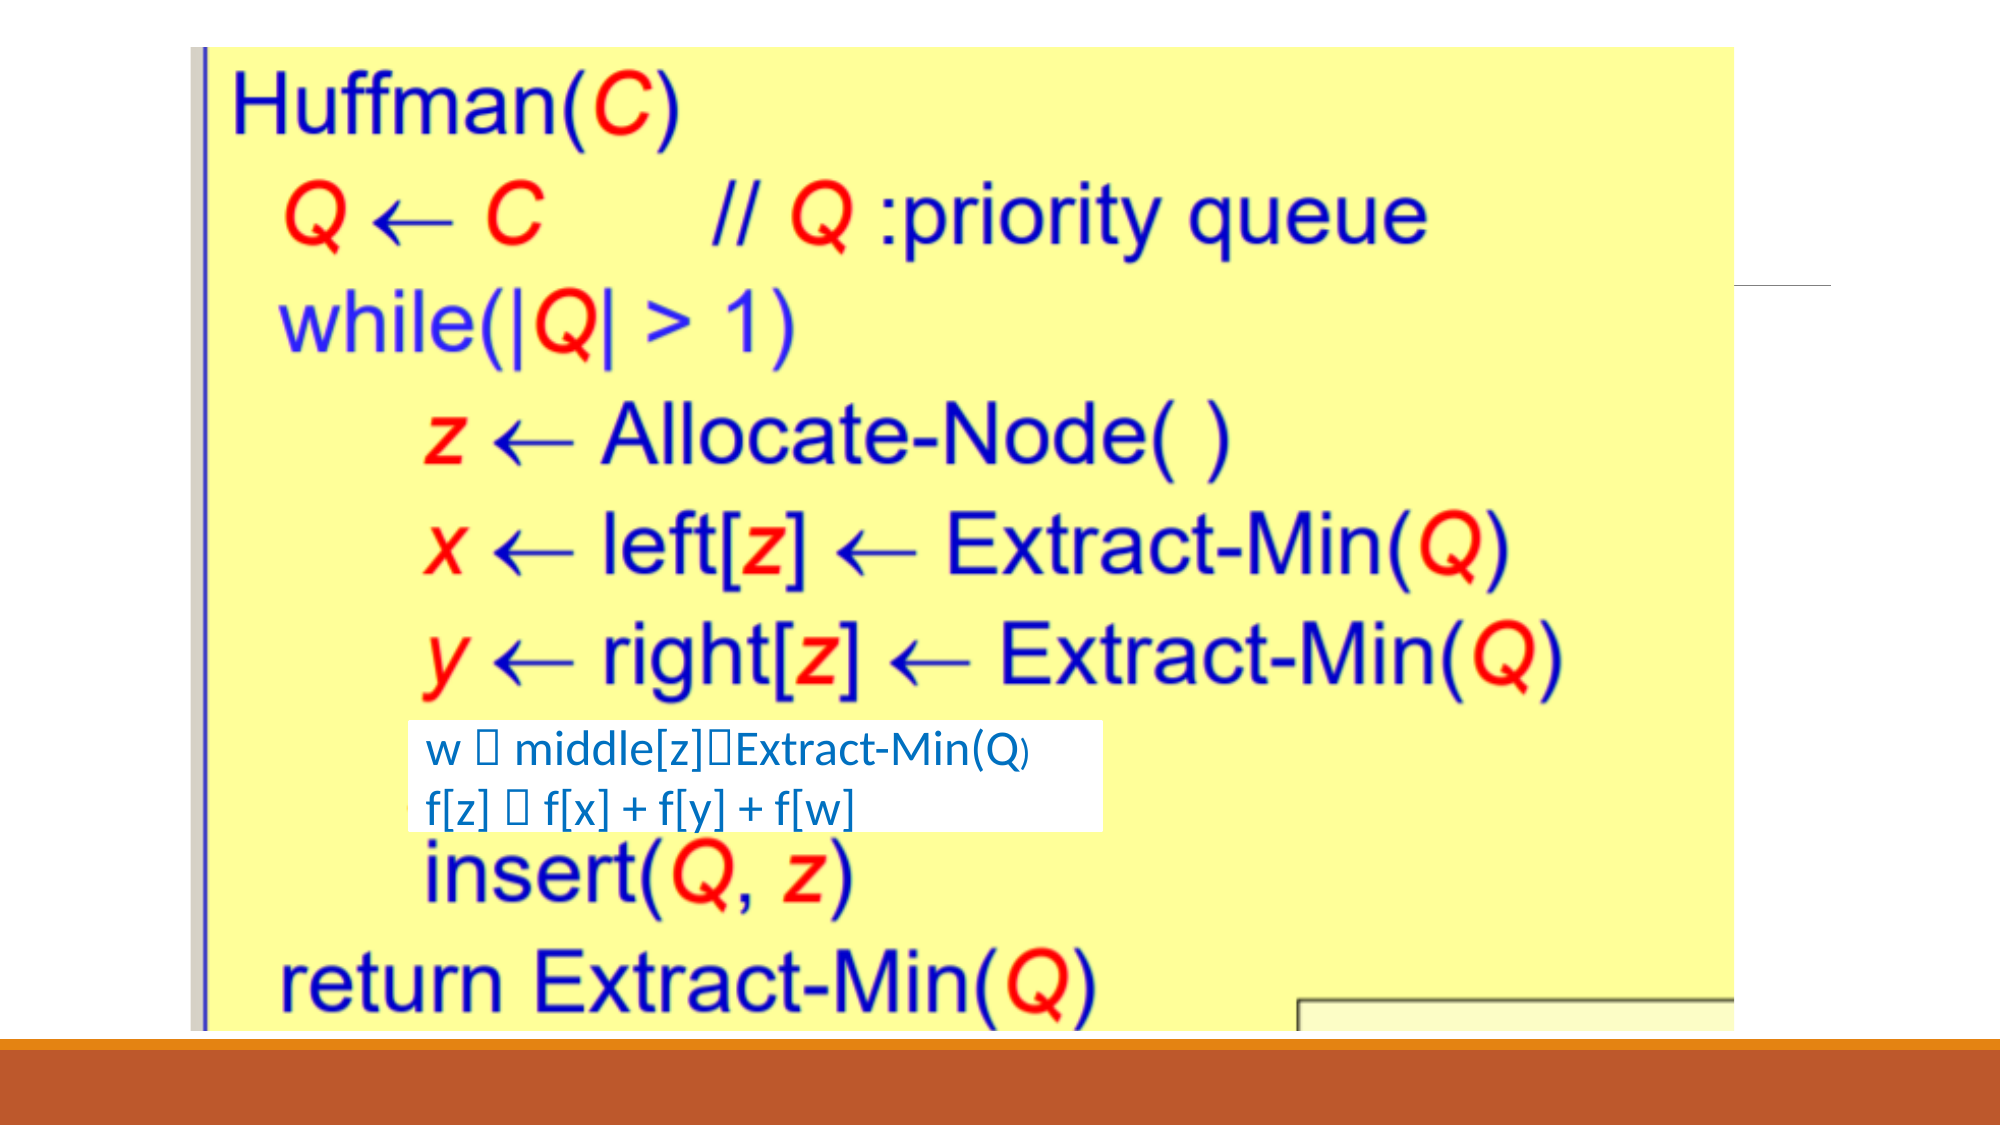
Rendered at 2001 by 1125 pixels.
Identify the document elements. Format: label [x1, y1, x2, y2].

picture [189, 46, 1735, 1031]
